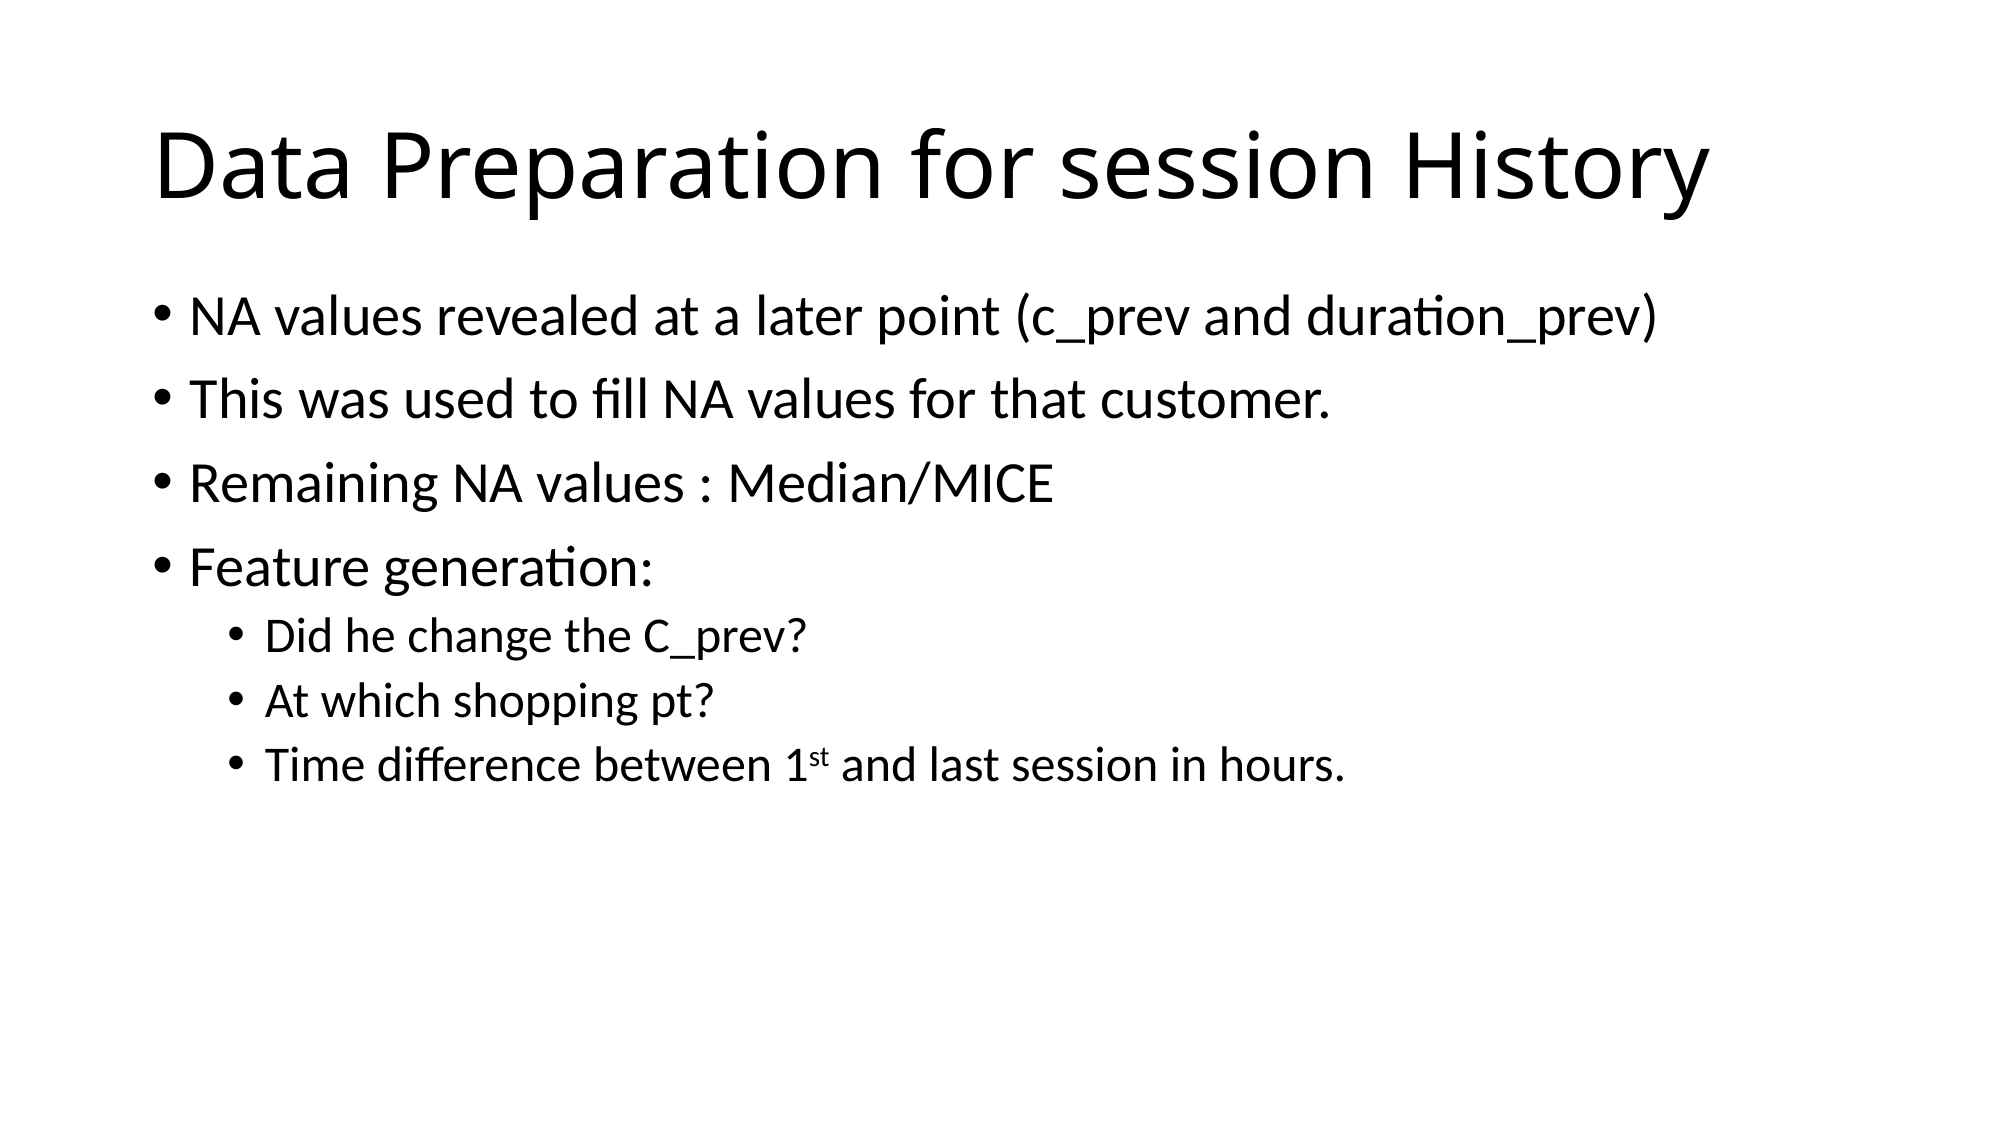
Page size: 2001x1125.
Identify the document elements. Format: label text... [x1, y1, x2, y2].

title Data Preparation for session History [137, 59, 1863, 277]
list NA values revealed at a later point (c_prev and duration_prev) This was used to fill NA values for that customer. Remaining NA values : Median/MICE Feature generation: Did he change the C_prev? At which shopping pt? Time difference between 1st and last session in hours. [137, 277, 1863, 1014]
